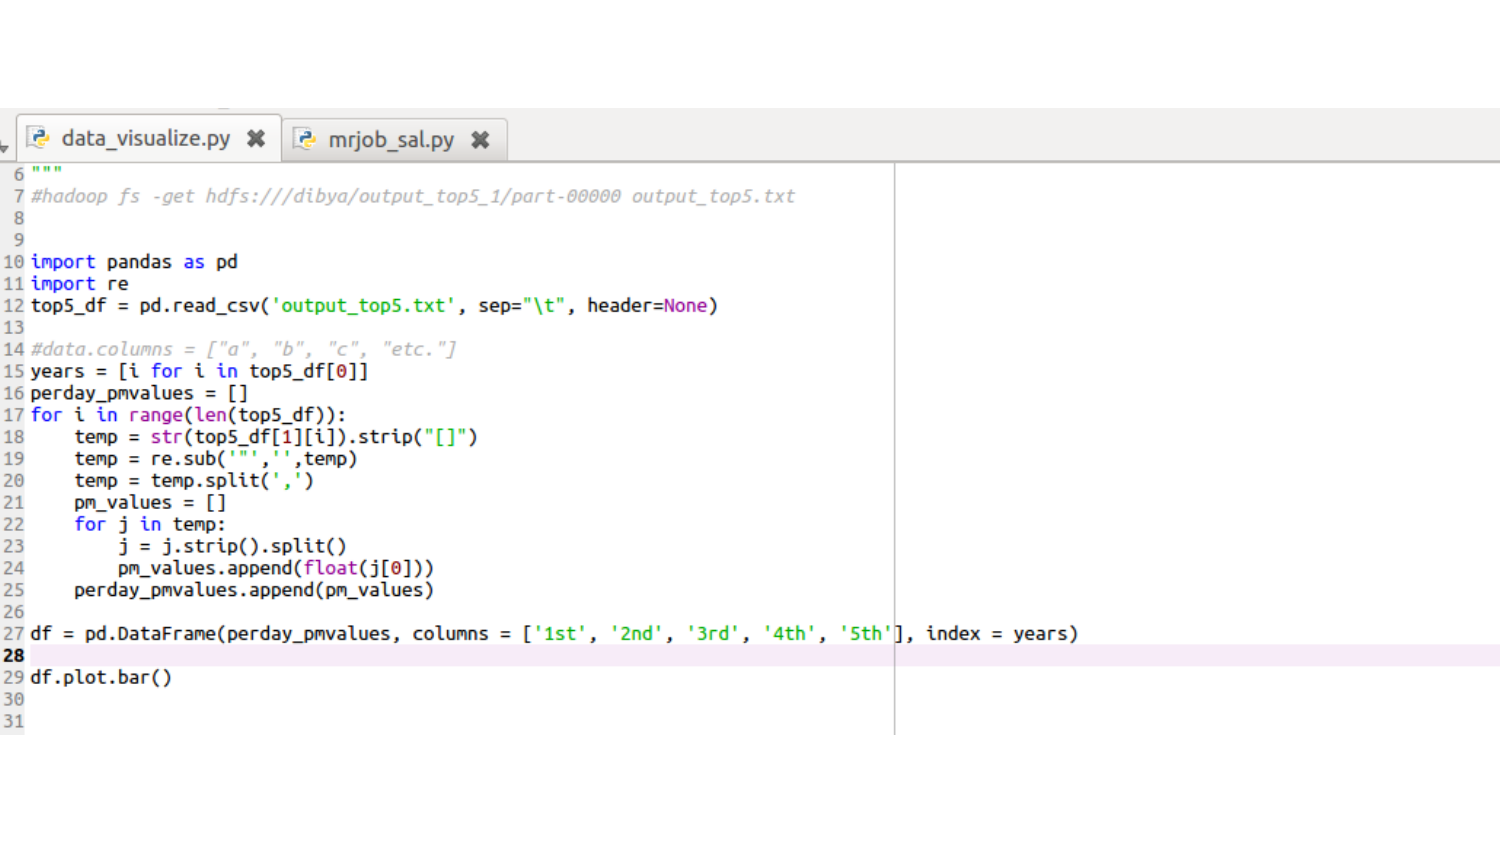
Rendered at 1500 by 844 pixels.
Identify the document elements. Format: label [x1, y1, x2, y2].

picture [0, 108, 1500, 736]
